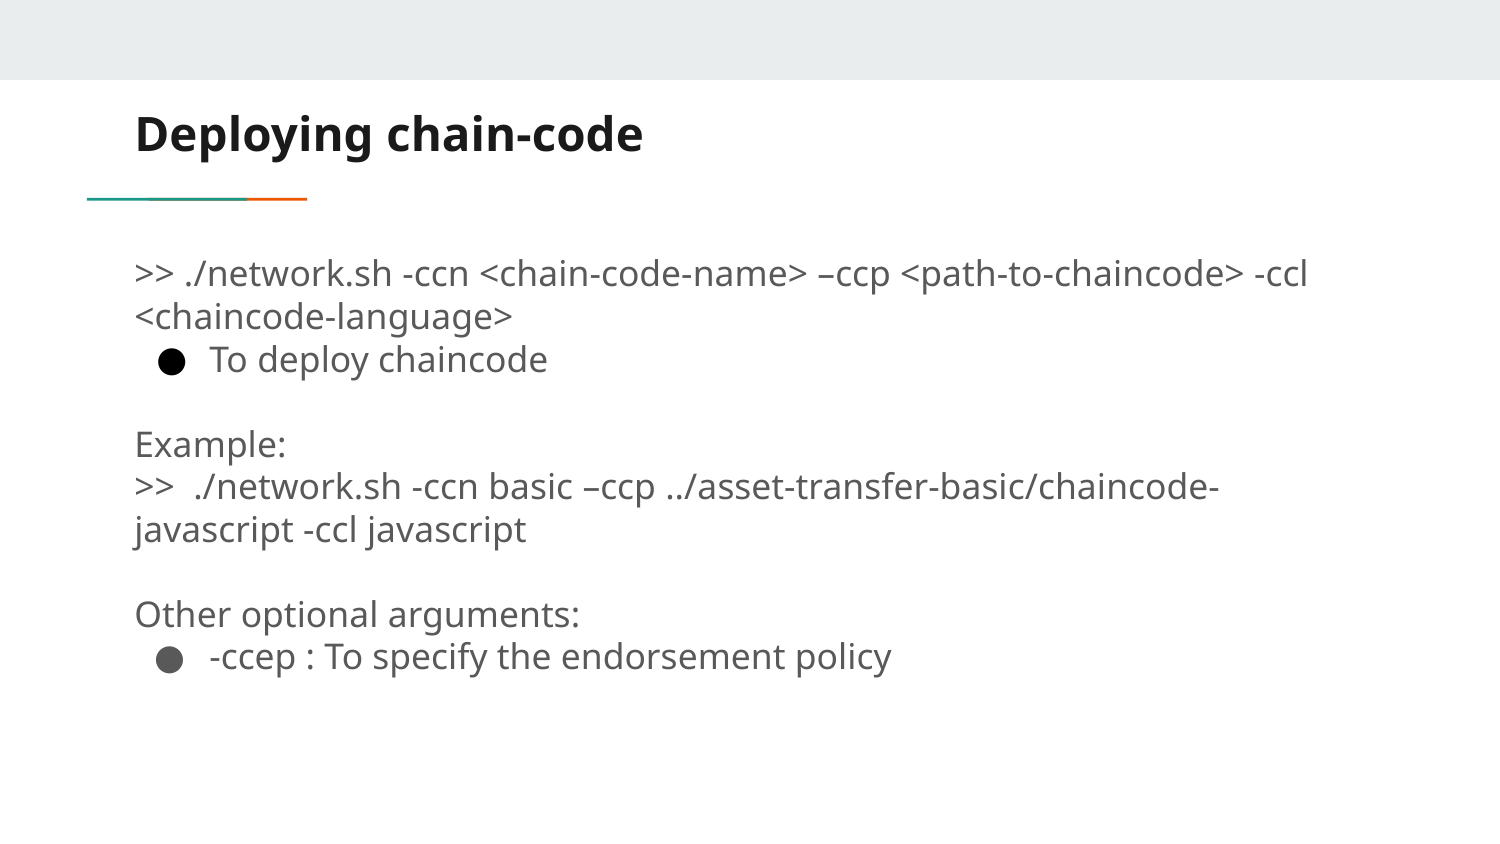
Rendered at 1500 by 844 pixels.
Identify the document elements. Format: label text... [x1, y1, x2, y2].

list >> ./network.sh -ccn <chain-code-name> –ccp <path-to-chaincode> -ccl <chaincode-language> To deploy chaincode Example: >> ./network.sh -ccn basic –ccp ../asset-transfer-basic/chaincode-javascript -ccl javascript Other optional arguments: -ccep : To specify the endorsement policy [119, 236, 1381, 745]
title Deploying chain-code [119, 88, 1381, 177]
